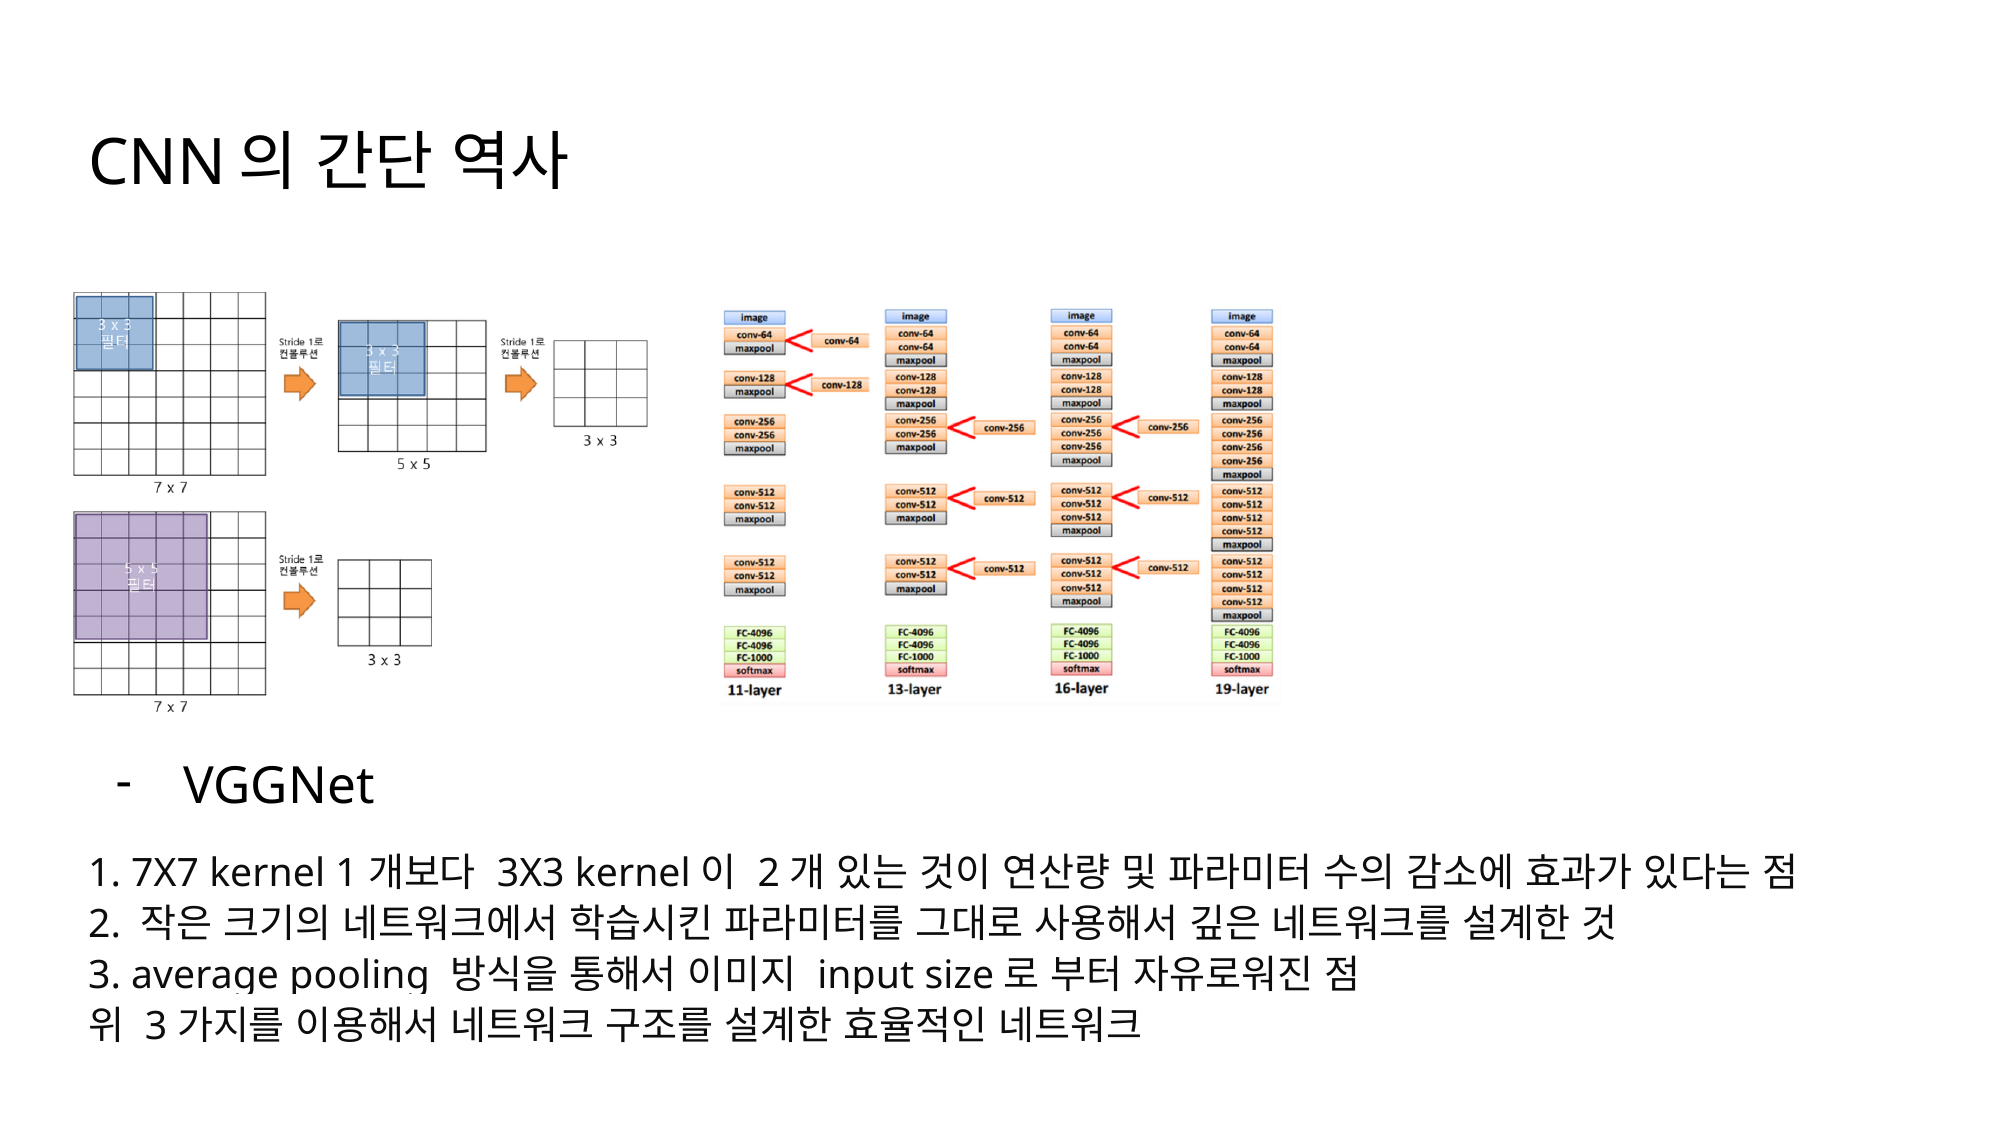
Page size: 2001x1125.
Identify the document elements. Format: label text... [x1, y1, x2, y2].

list VGGNet 1. 7X7 kernel 1개보다 3X3 kernel이 2개 있는 것이 연산량 및 파라미터 수의 감소에 효과가 있다는 점 2. 작은 크기의 네트워크에서 학습시킨 파라미터를 그대로 사용해서 깊은 네트워크를 설계한 것 3. average pooling 방식을 통해서 이미지 input size로 부터 자유로워진 점 위 3가지를 이용해서 네트워크 구조를 설계한 효율적인 네트워크 [68, 732, 1932, 1075]
picture [67, 288, 655, 721]
picture [718, 302, 1282, 706]
title CNN의 간단 역사 [68, 97, 1932, 223]
